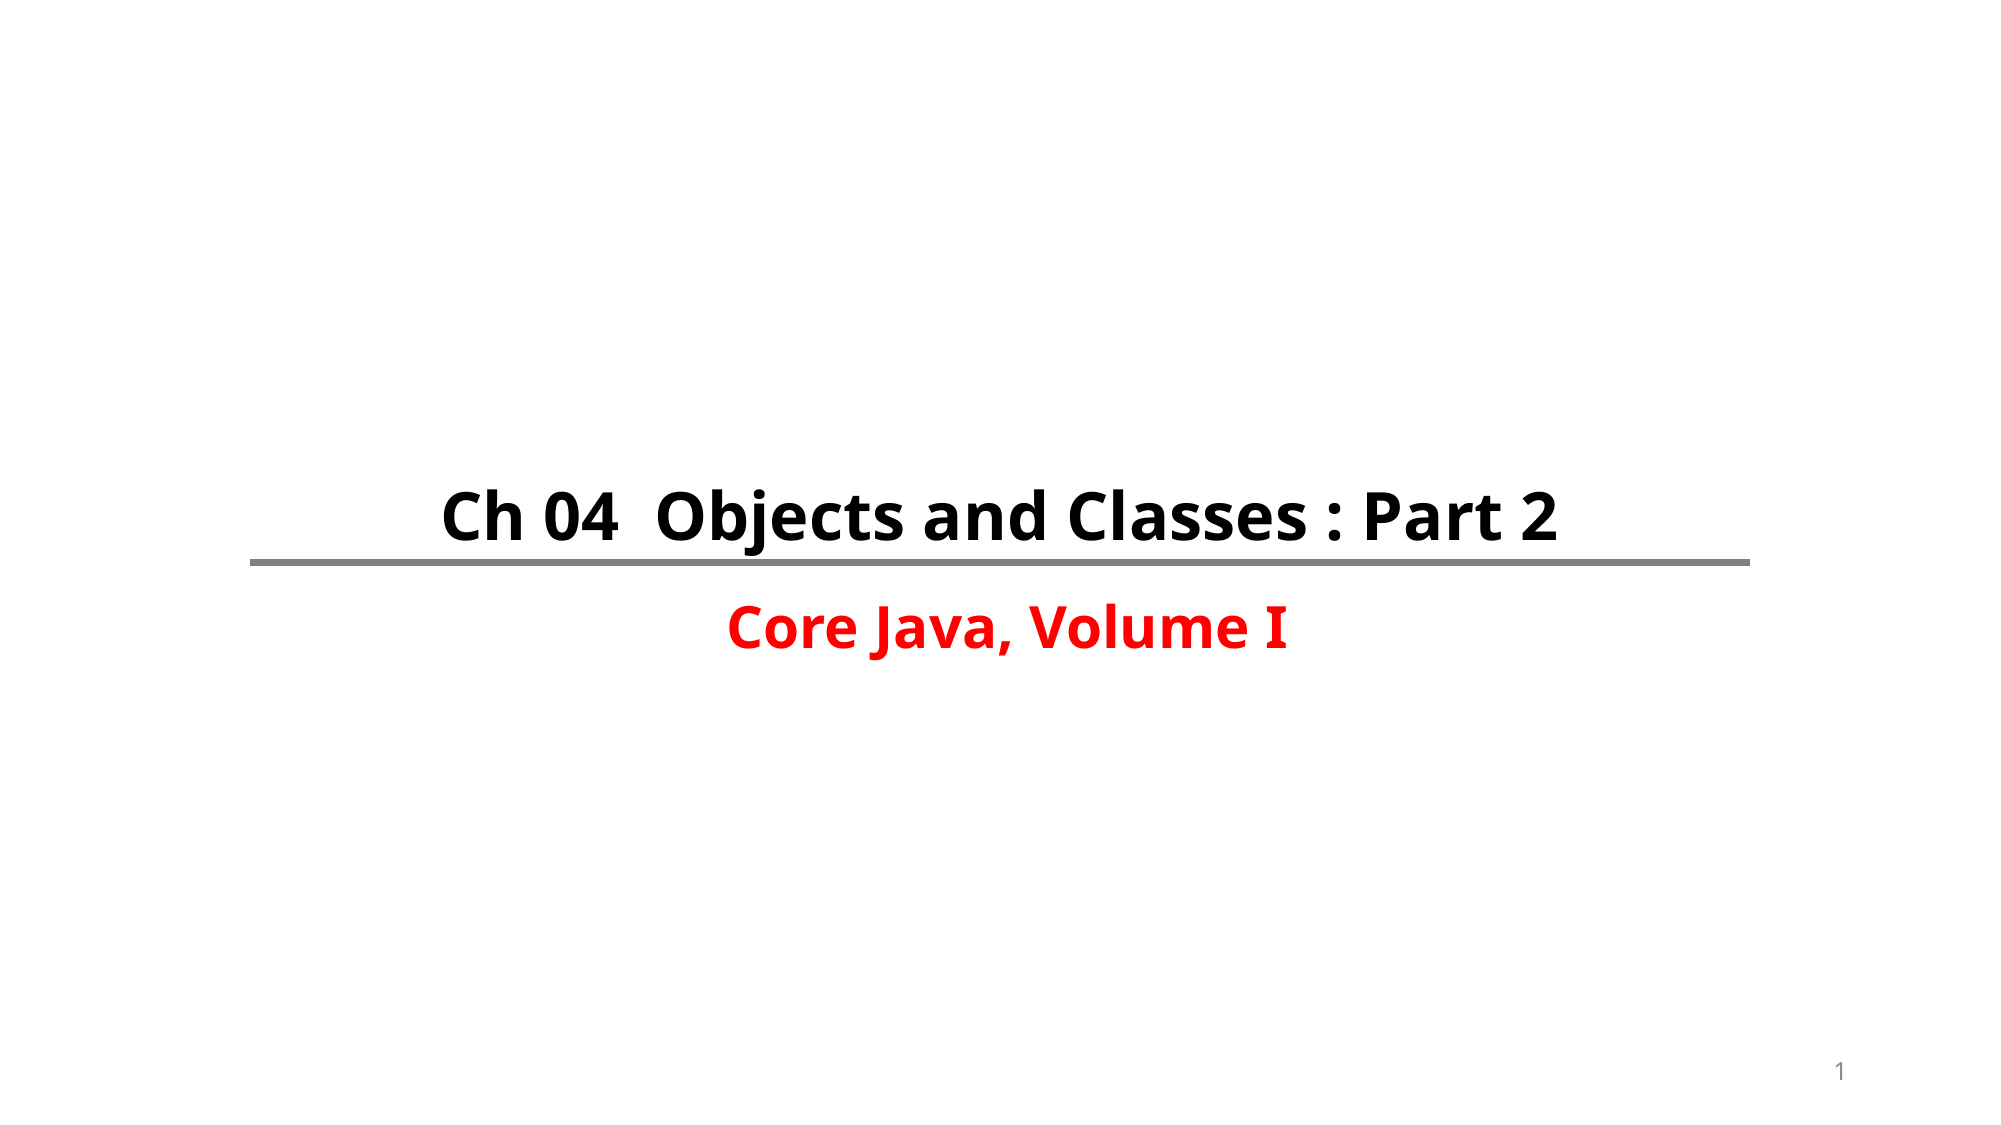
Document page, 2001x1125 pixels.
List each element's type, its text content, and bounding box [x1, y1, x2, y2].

subtitle Core Java, Volume I [249, 590, 1750, 863]
title Ch 04 Objects and Classes : Part 2 [249, 184, 1750, 563]
slide_number 1 [1412, 1042, 1863, 1103]
